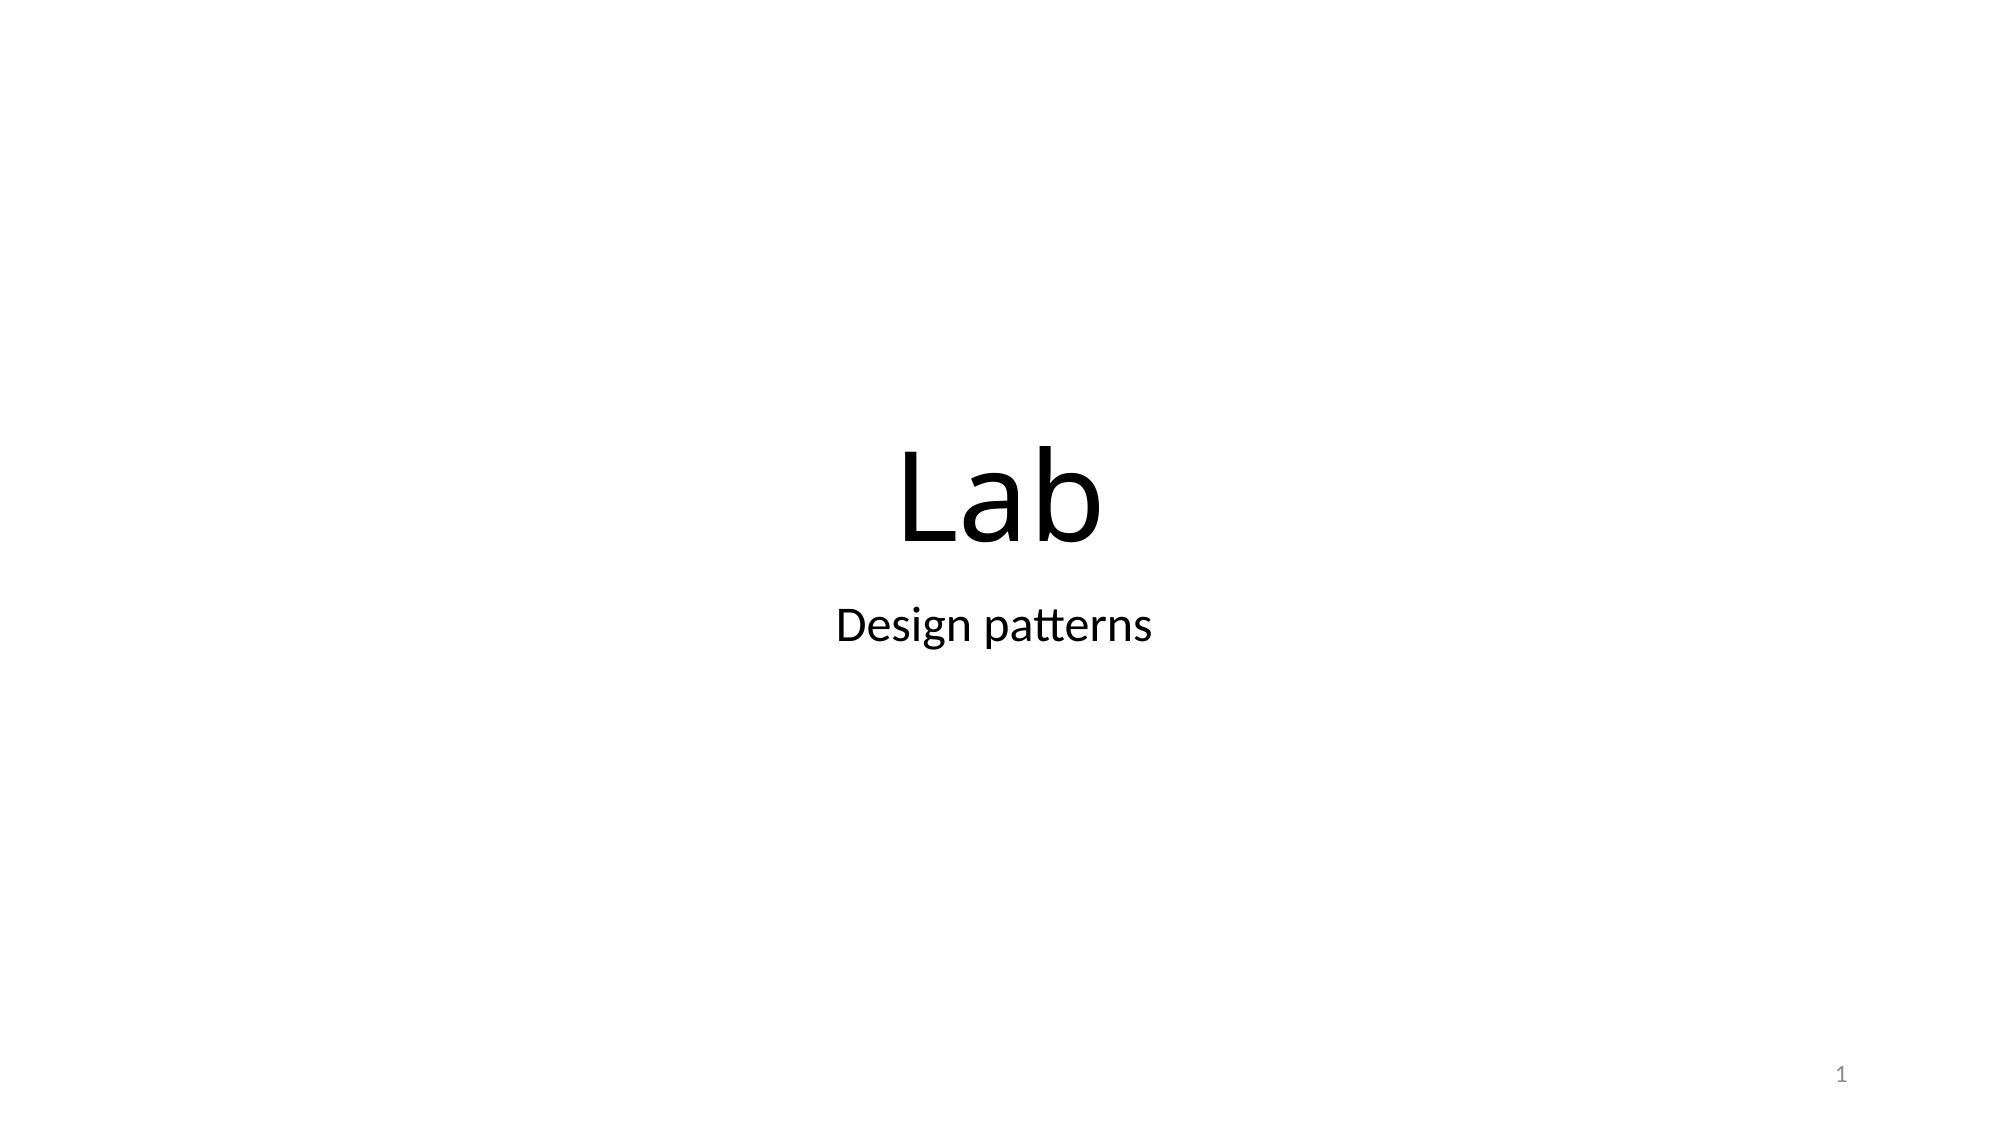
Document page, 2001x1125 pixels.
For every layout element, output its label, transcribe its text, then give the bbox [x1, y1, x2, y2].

slide_number 1 [1412, 1042, 1863, 1103]
subtitle Design patterns [249, 590, 1750, 863]
title Lab [249, 184, 1750, 576]
